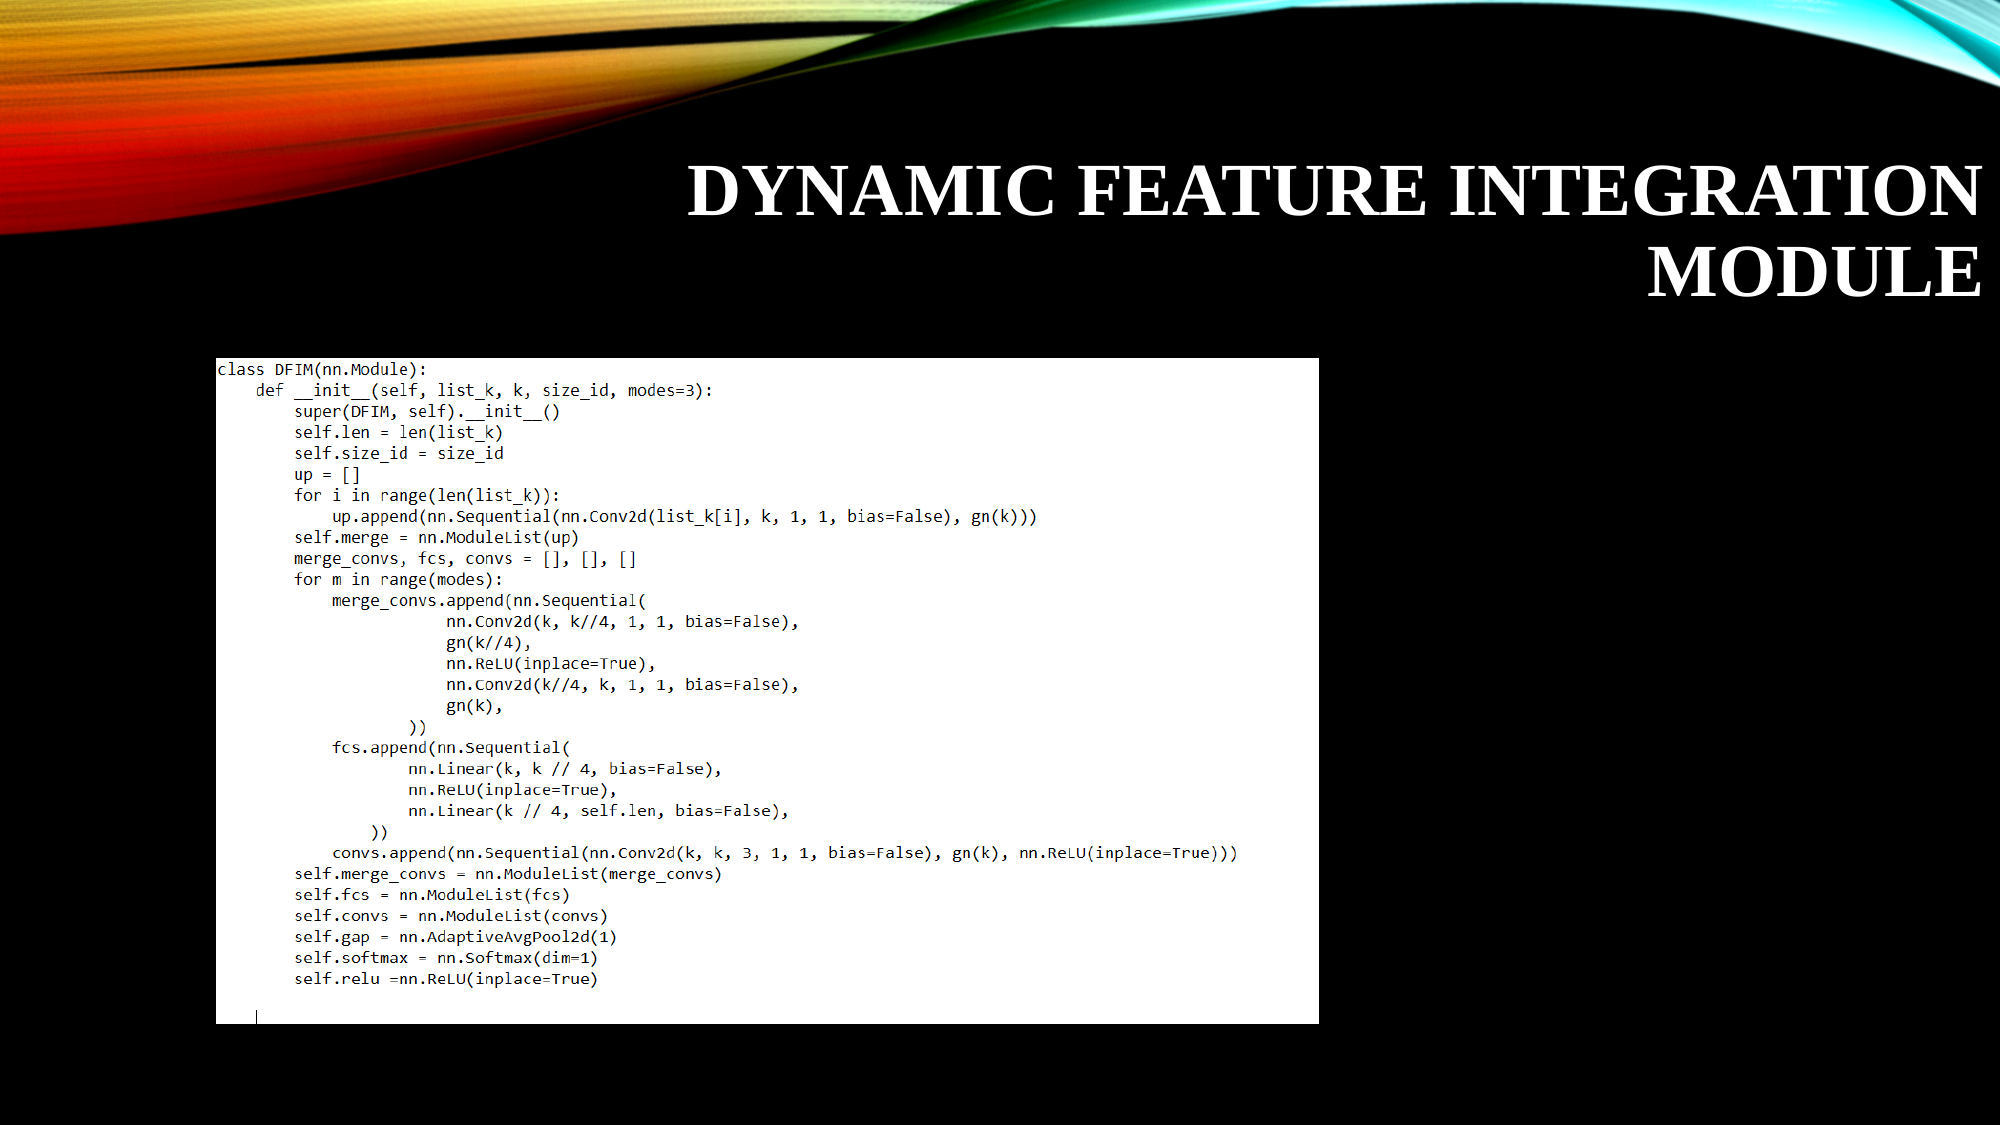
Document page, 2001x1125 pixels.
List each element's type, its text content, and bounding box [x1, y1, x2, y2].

picture [0, 0, 2000, 237]
title DYNAMIC FEATURE INTEGRATION MODULE [587, 125, 2000, 338]
picture [216, 358, 1320, 1024]
